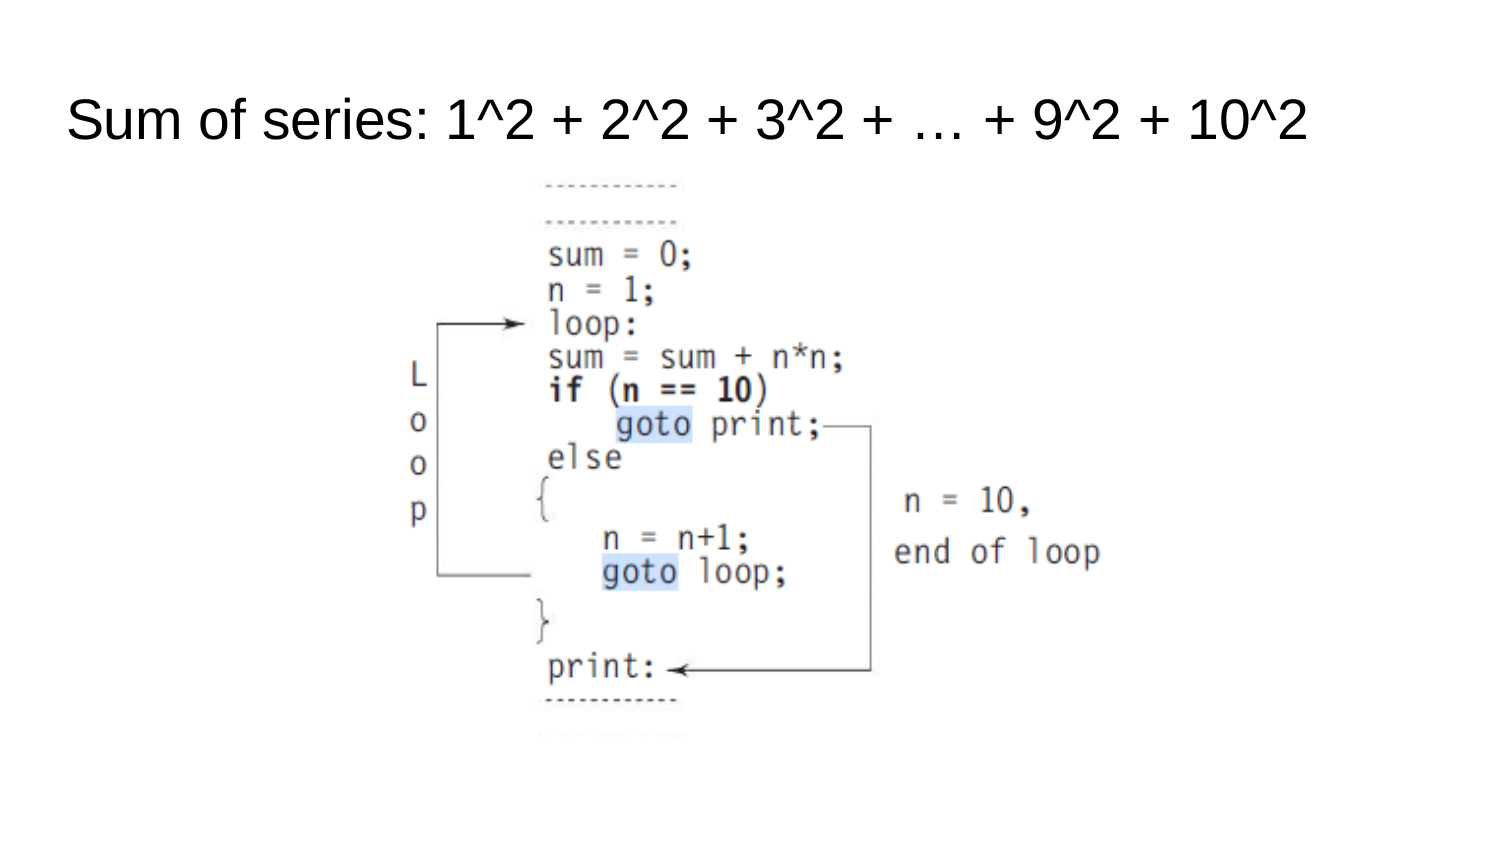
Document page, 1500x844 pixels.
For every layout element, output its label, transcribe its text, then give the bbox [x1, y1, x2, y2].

picture [372, 156, 1128, 737]
title Sum of series: 1^2 + 2^2 + 3^2 + … + 9^2 + 10^2 [51, 72, 1449, 167]
